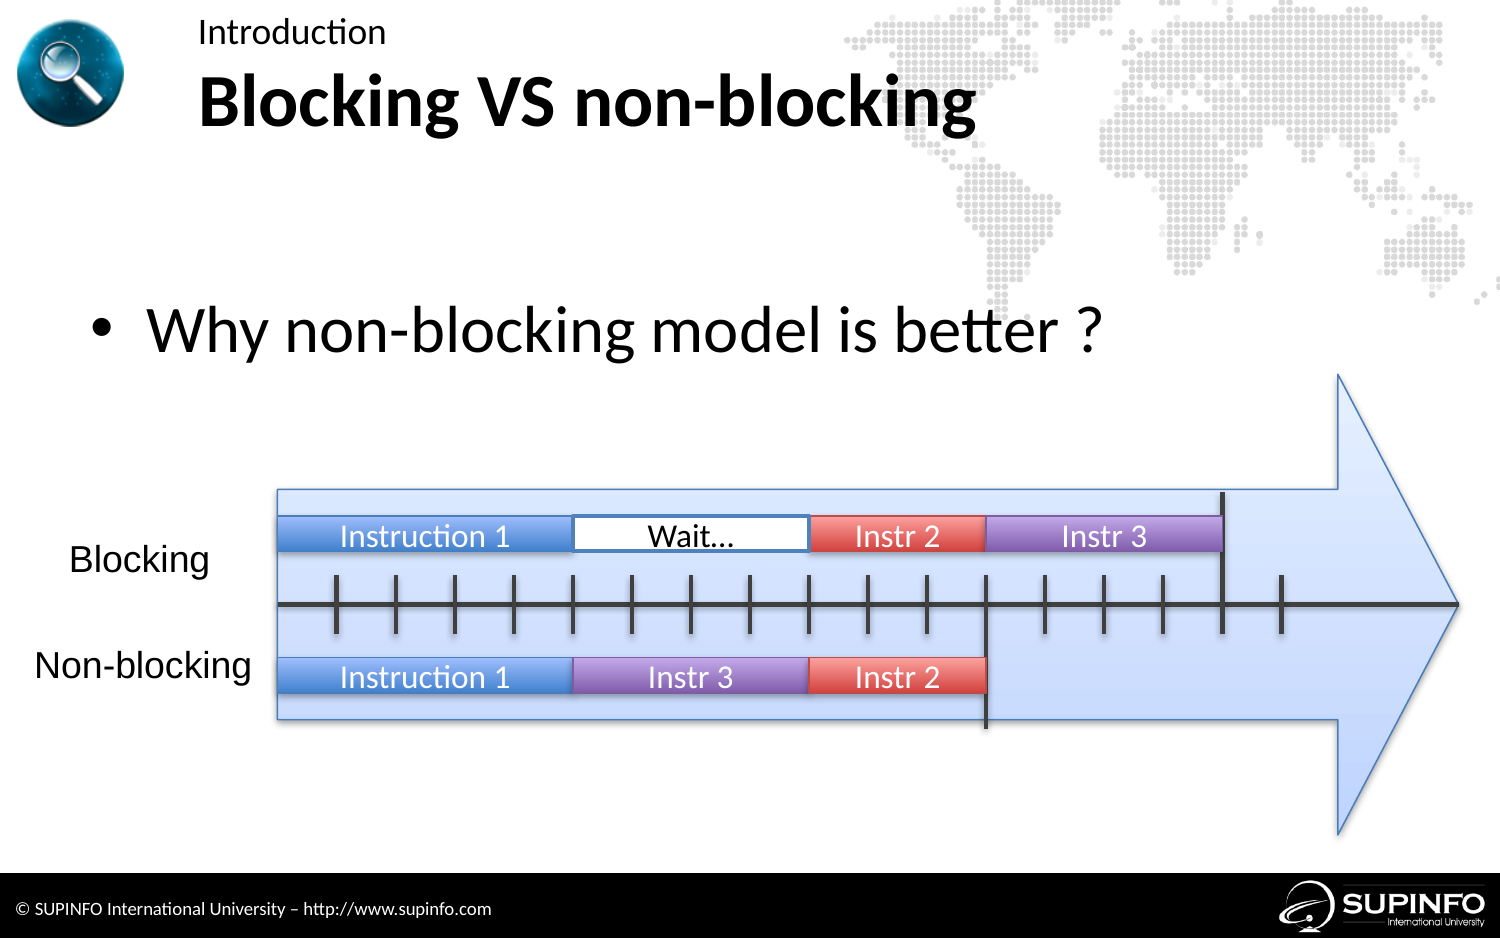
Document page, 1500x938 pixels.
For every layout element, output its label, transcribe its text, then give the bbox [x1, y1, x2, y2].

picture [844, 0, 1500, 327]
text_box Introduction [183, 0, 1459, 56]
text_box Instr 3 [572, 657, 807, 694]
text_box Instruction 1 [277, 657, 571, 694]
text_box [993, 614, 1455, 836]
list Why non-blocking model is better ? [74, 184, 1460, 880]
text_box [276, 553, 1215, 602]
text_box Instr 2 [808, 657, 981, 694]
text_box [276, 613, 979, 657]
text_box Instruction 1 [277, 515, 571, 552]
text_box Instr 3 [985, 515, 1218, 552]
text_box [276, 373, 1458, 601]
text_box Wait… [571, 514, 811, 553]
picture [40, 47, 102, 105]
picture [1269, 870, 1494, 938]
text_box [276, 701, 979, 721]
text_box Non-blocking [19, 634, 268, 694]
picture [17, 19, 125, 127]
text_box Instr 2 [811, 515, 984, 552]
picture [48, 41, 71, 47]
text_box Blocking VS non-blocking [183, 56, 1459, 138]
text_box Blocking [54, 527, 226, 588]
